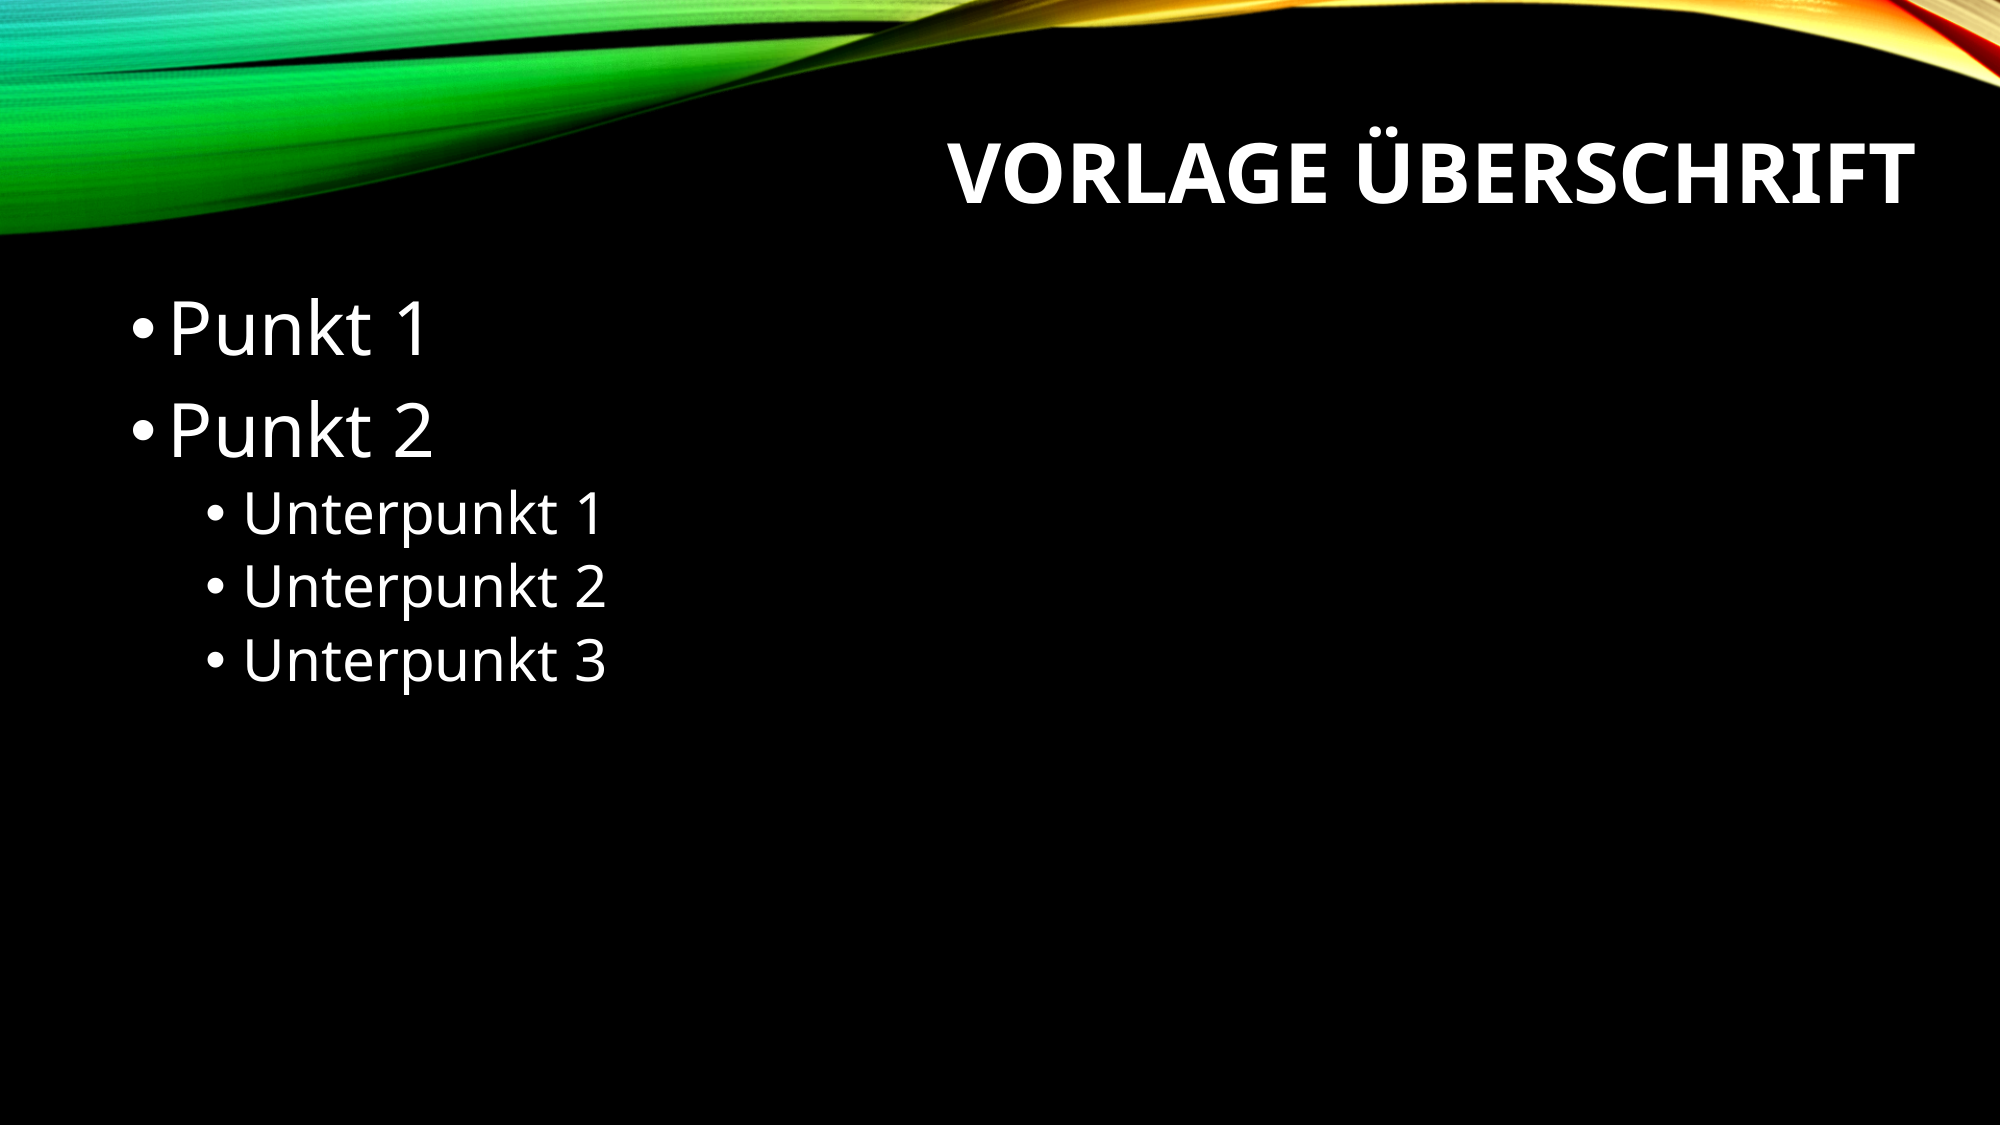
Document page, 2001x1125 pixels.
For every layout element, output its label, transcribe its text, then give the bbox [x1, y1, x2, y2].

title VORLAGE Überschrift [520, 70, 1933, 283]
picture [0, 0, 2000, 237]
list Punkt 1 Punkt 2 Unterpunkt 1 Unterpunkt 2 Unterpunkt 3 [115, 283, 1936, 1022]
